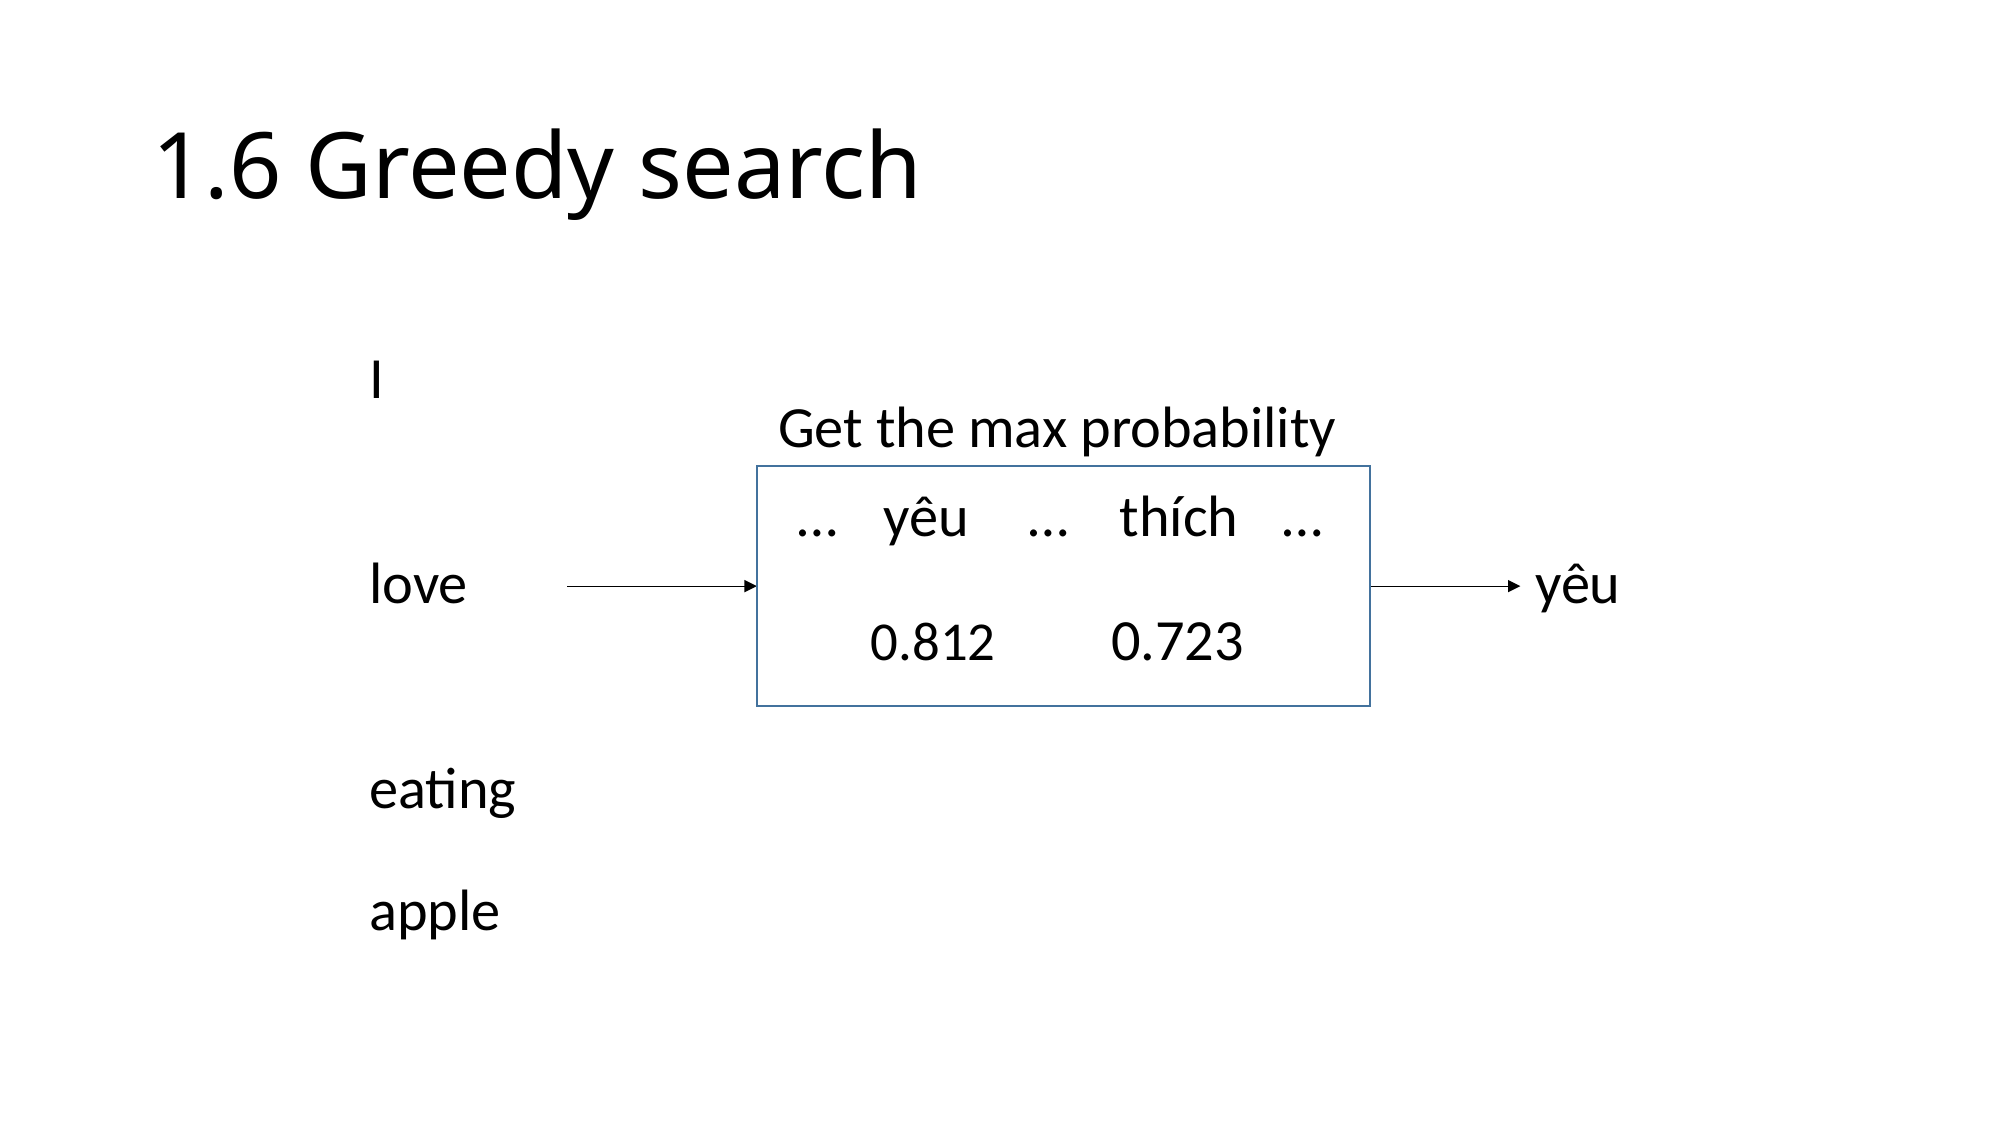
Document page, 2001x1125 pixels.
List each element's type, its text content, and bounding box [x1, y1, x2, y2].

text_box Get the max probability [763, 389, 1365, 466]
title 1.6 Greedy search [137, 59, 1863, 278]
text_box eating [354, 750, 568, 832]
list I [354, 340, 568, 422]
text_box love [354, 545, 568, 627]
text_box apple [354, 872, 568, 954]
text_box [756, 466, 1371, 707]
text_box yêu [1520, 545, 1650, 627]
